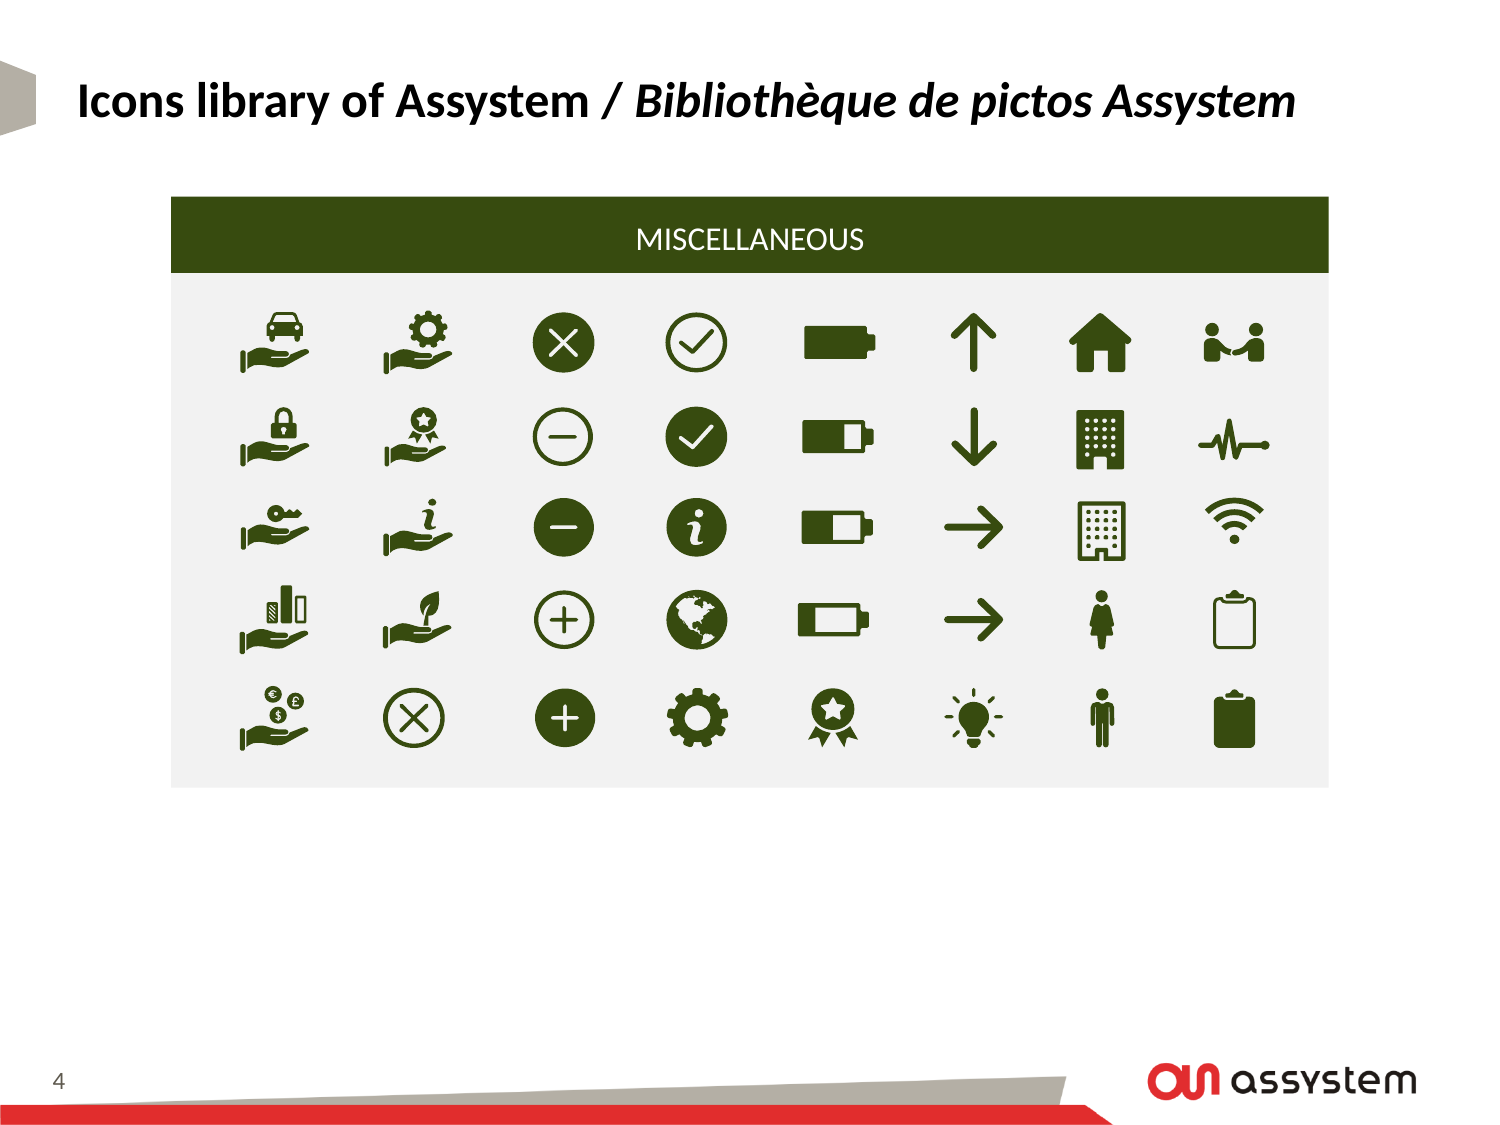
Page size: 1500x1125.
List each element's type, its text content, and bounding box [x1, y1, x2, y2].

text_box [804, 325, 876, 359]
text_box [807, 688, 859, 748]
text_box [532, 407, 594, 467]
text_box [944, 597, 1004, 642]
text_box [535, 688, 596, 748]
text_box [802, 419, 874, 454]
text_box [533, 590, 595, 650]
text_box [383, 310, 453, 375]
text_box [801, 510, 873, 545]
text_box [239, 585, 309, 655]
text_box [797, 602, 870, 637]
title Icons library of Assystem / Bibliothèque de pictos Assystem [76, 66, 1424, 136]
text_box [1204, 497, 1265, 545]
text_box [533, 498, 594, 557]
text_box [950, 312, 997, 373]
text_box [384, 406, 447, 467]
text_box [171, 273, 1329, 788]
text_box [239, 684, 309, 751]
text_box [1077, 501, 1126, 561]
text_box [1089, 589, 1115, 650]
text_box [532, 312, 595, 373]
text_box [944, 505, 1004, 550]
text_box MISCELLANEOUS [617, 207, 882, 265]
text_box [383, 498, 453, 557]
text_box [1213, 689, 1256, 749]
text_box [240, 406, 310, 467]
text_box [382, 687, 445, 749]
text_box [943, 687, 1004, 749]
text_box [666, 498, 727, 557]
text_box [382, 590, 452, 649]
picture [0, 1035, 1500, 1125]
text_box [1076, 410, 1125, 470]
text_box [240, 311, 310, 374]
text_box [1069, 313, 1132, 373]
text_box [1212, 589, 1257, 650]
text_box [666, 589, 728, 650]
text_box [1203, 338, 1265, 362]
text_box [171, 196, 1329, 273]
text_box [1090, 688, 1115, 748]
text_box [665, 312, 728, 373]
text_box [240, 504, 310, 550]
text_box [951, 407, 998, 467]
text_box [1205, 322, 1219, 337]
text_box [666, 688, 729, 748]
text_box [1248, 322, 1264, 337]
text_box [1198, 418, 1270, 461]
text_box [665, 406, 728, 467]
